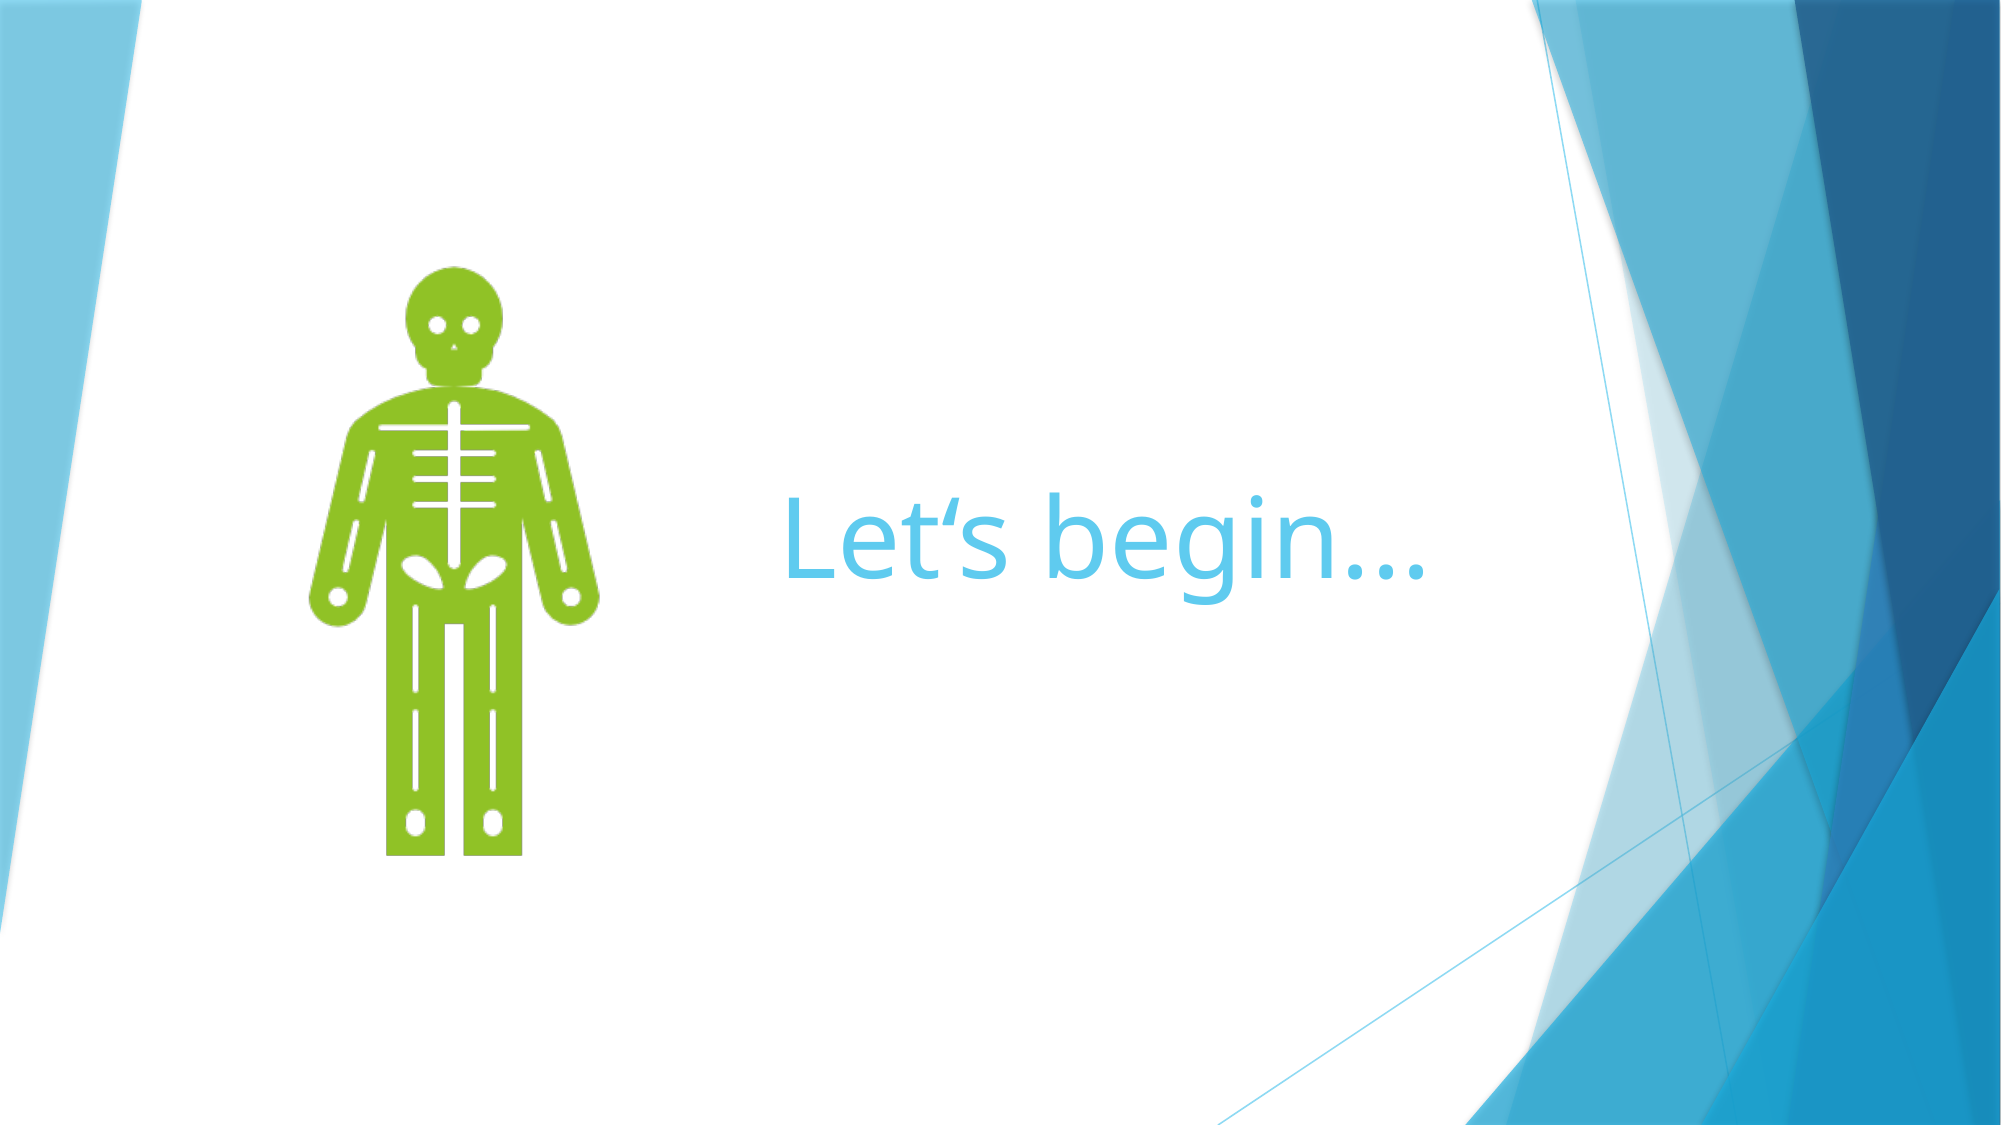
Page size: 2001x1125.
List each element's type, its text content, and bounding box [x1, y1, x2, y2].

title Let‘s begin... [763, 75, 1735, 609]
picture [145, 253, 764, 873]
